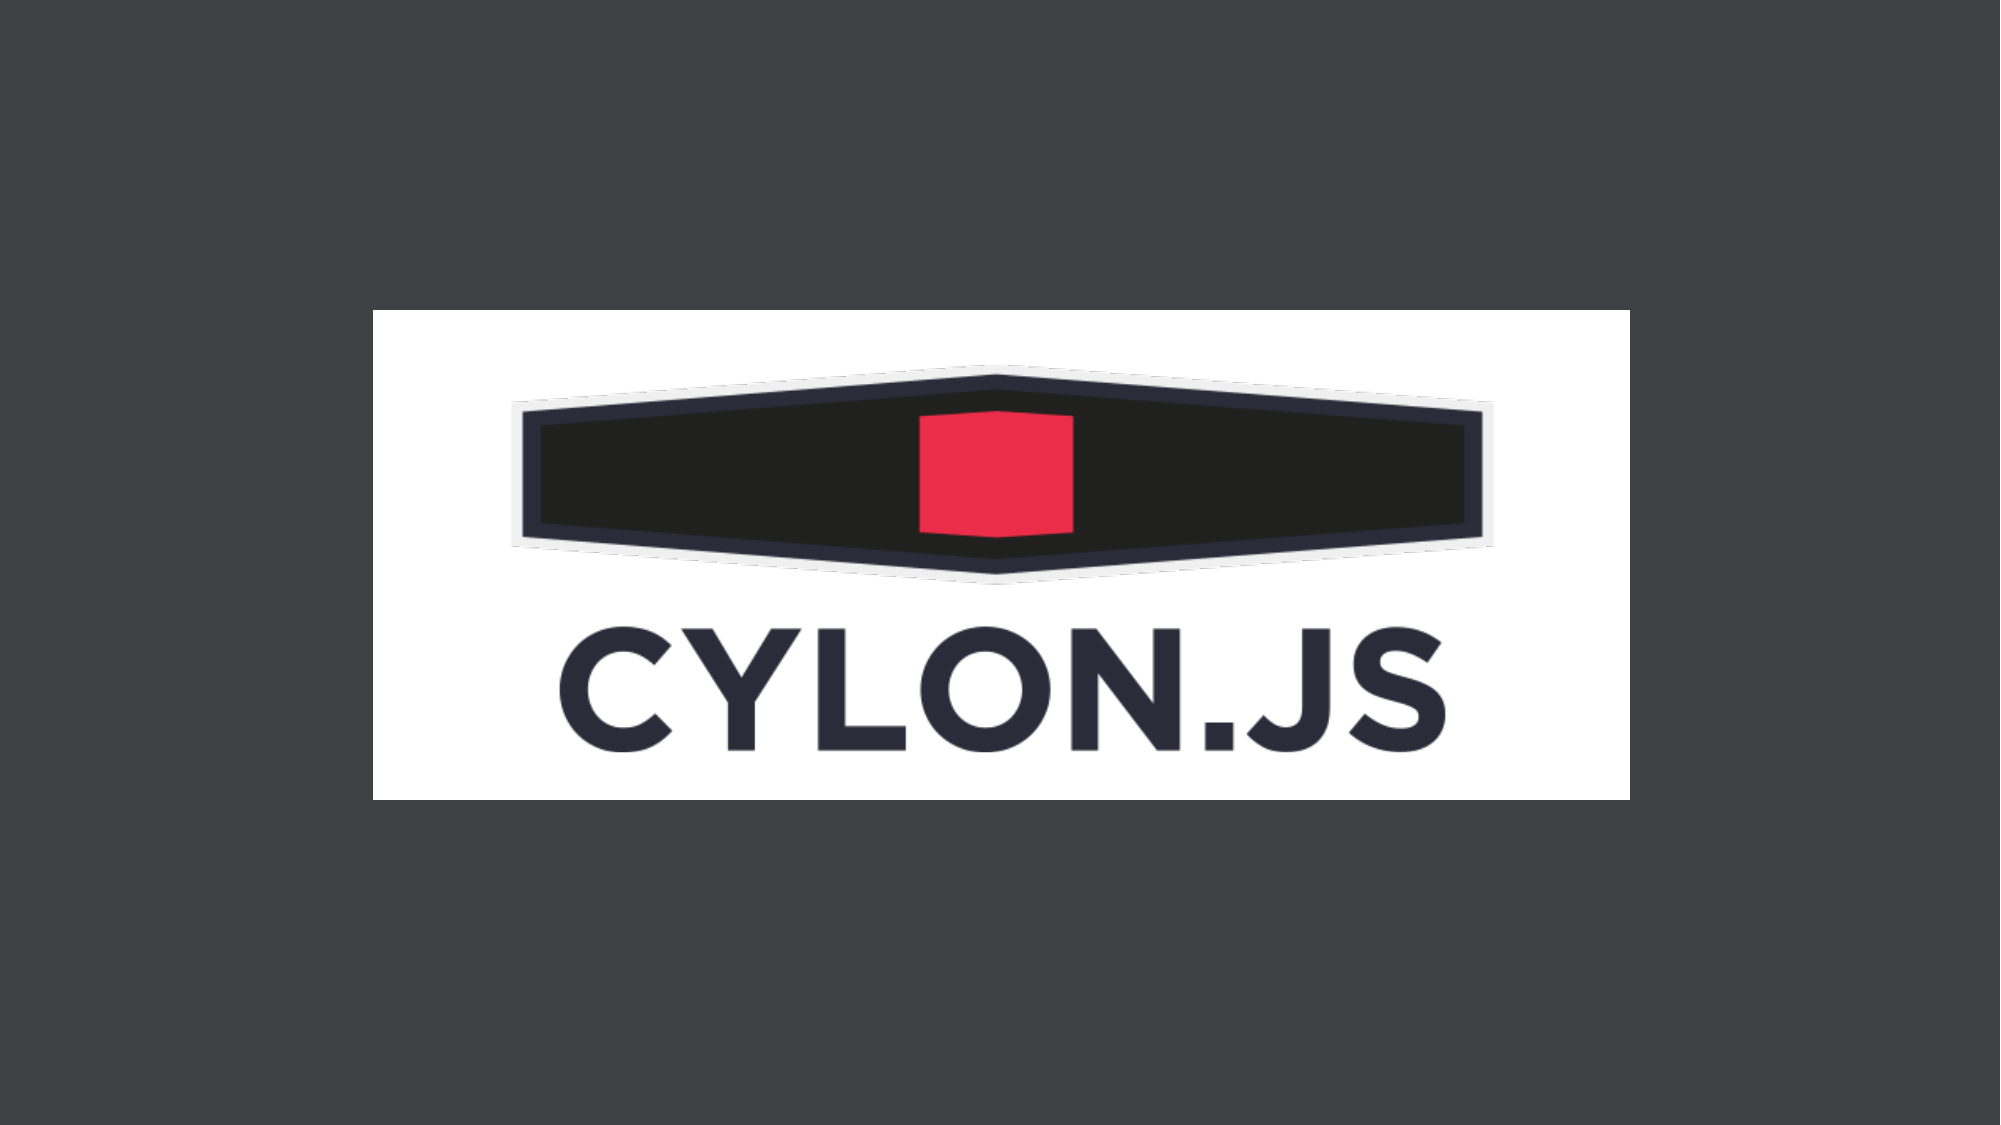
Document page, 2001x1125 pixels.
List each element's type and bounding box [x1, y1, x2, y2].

picture [372, 309, 1631, 801]
